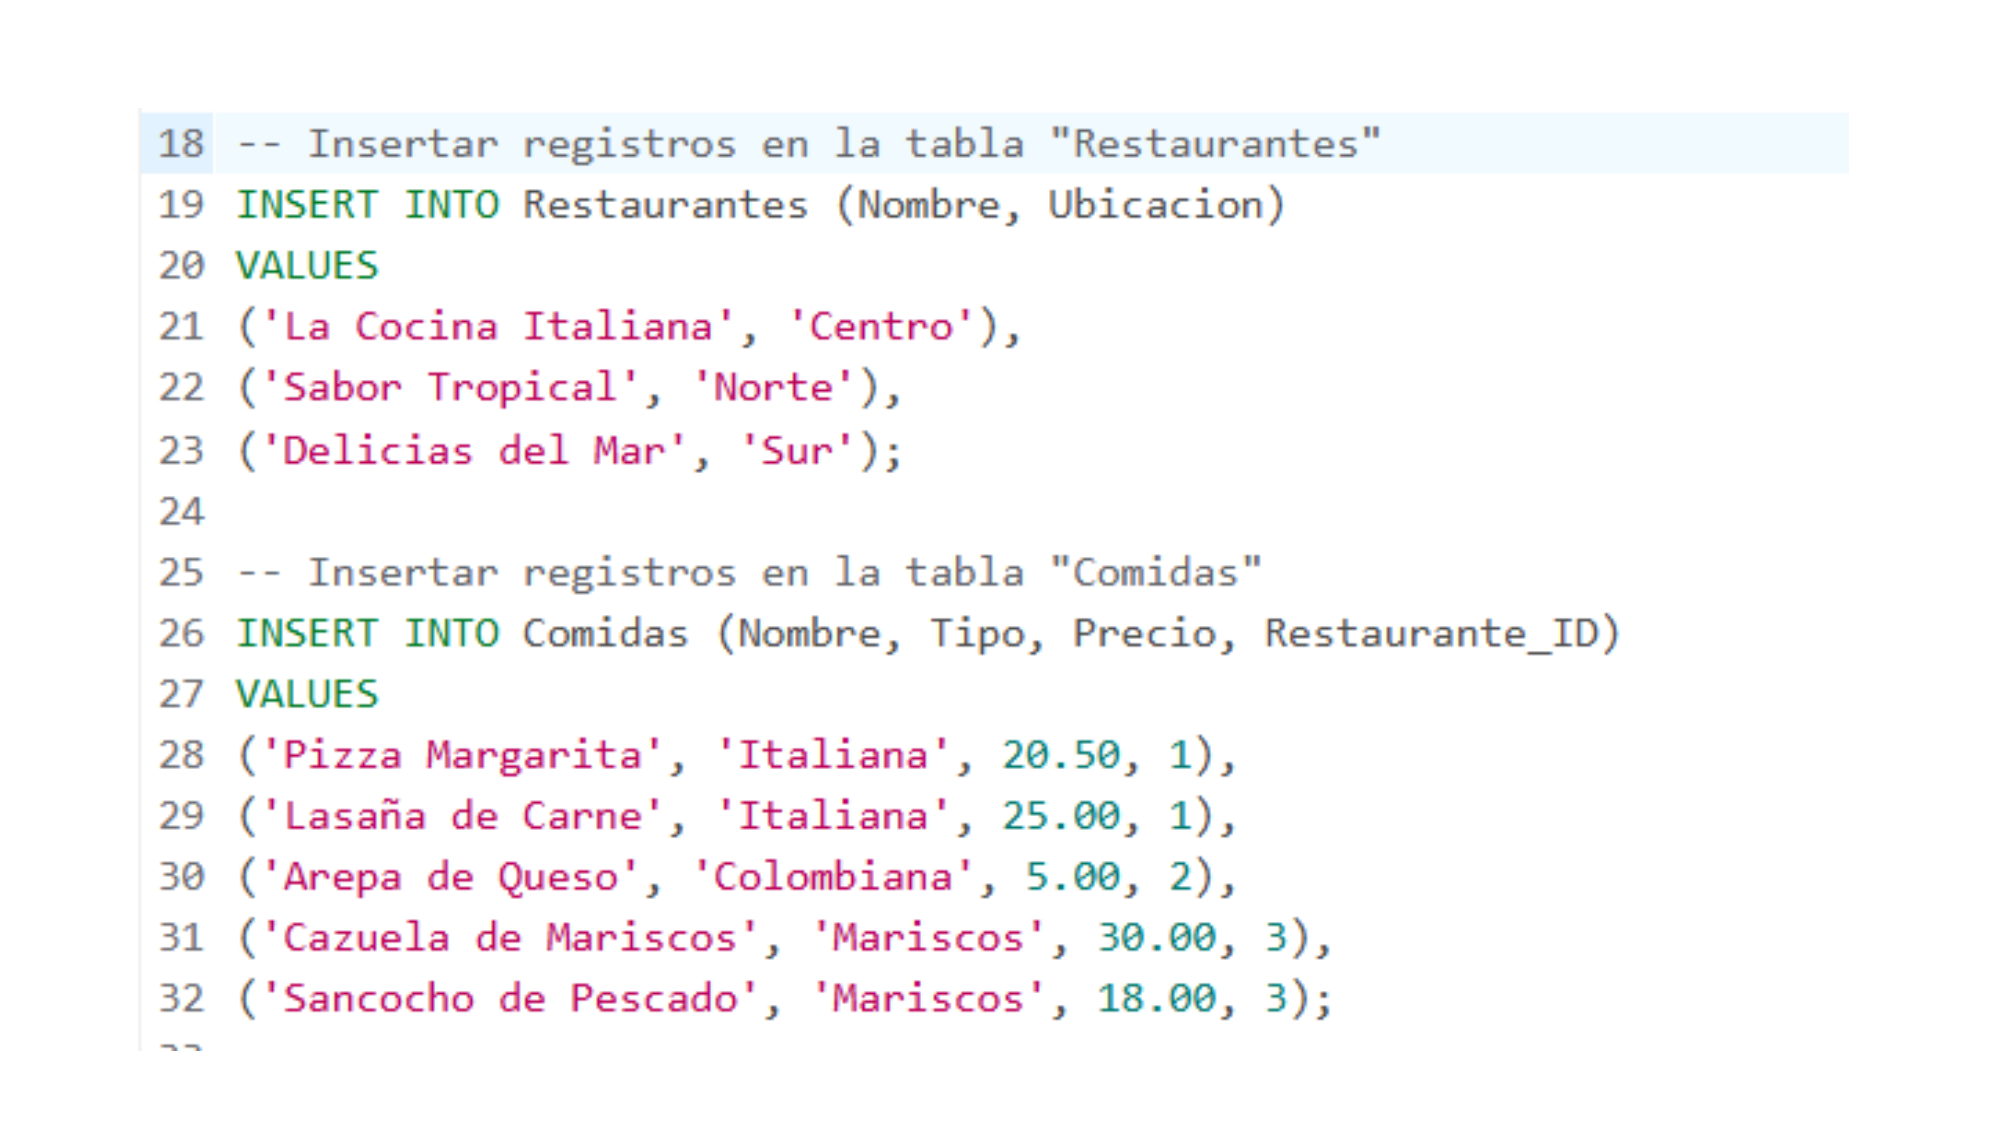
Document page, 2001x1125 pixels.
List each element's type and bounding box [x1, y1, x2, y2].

picture [109, 108, 1849, 1051]
